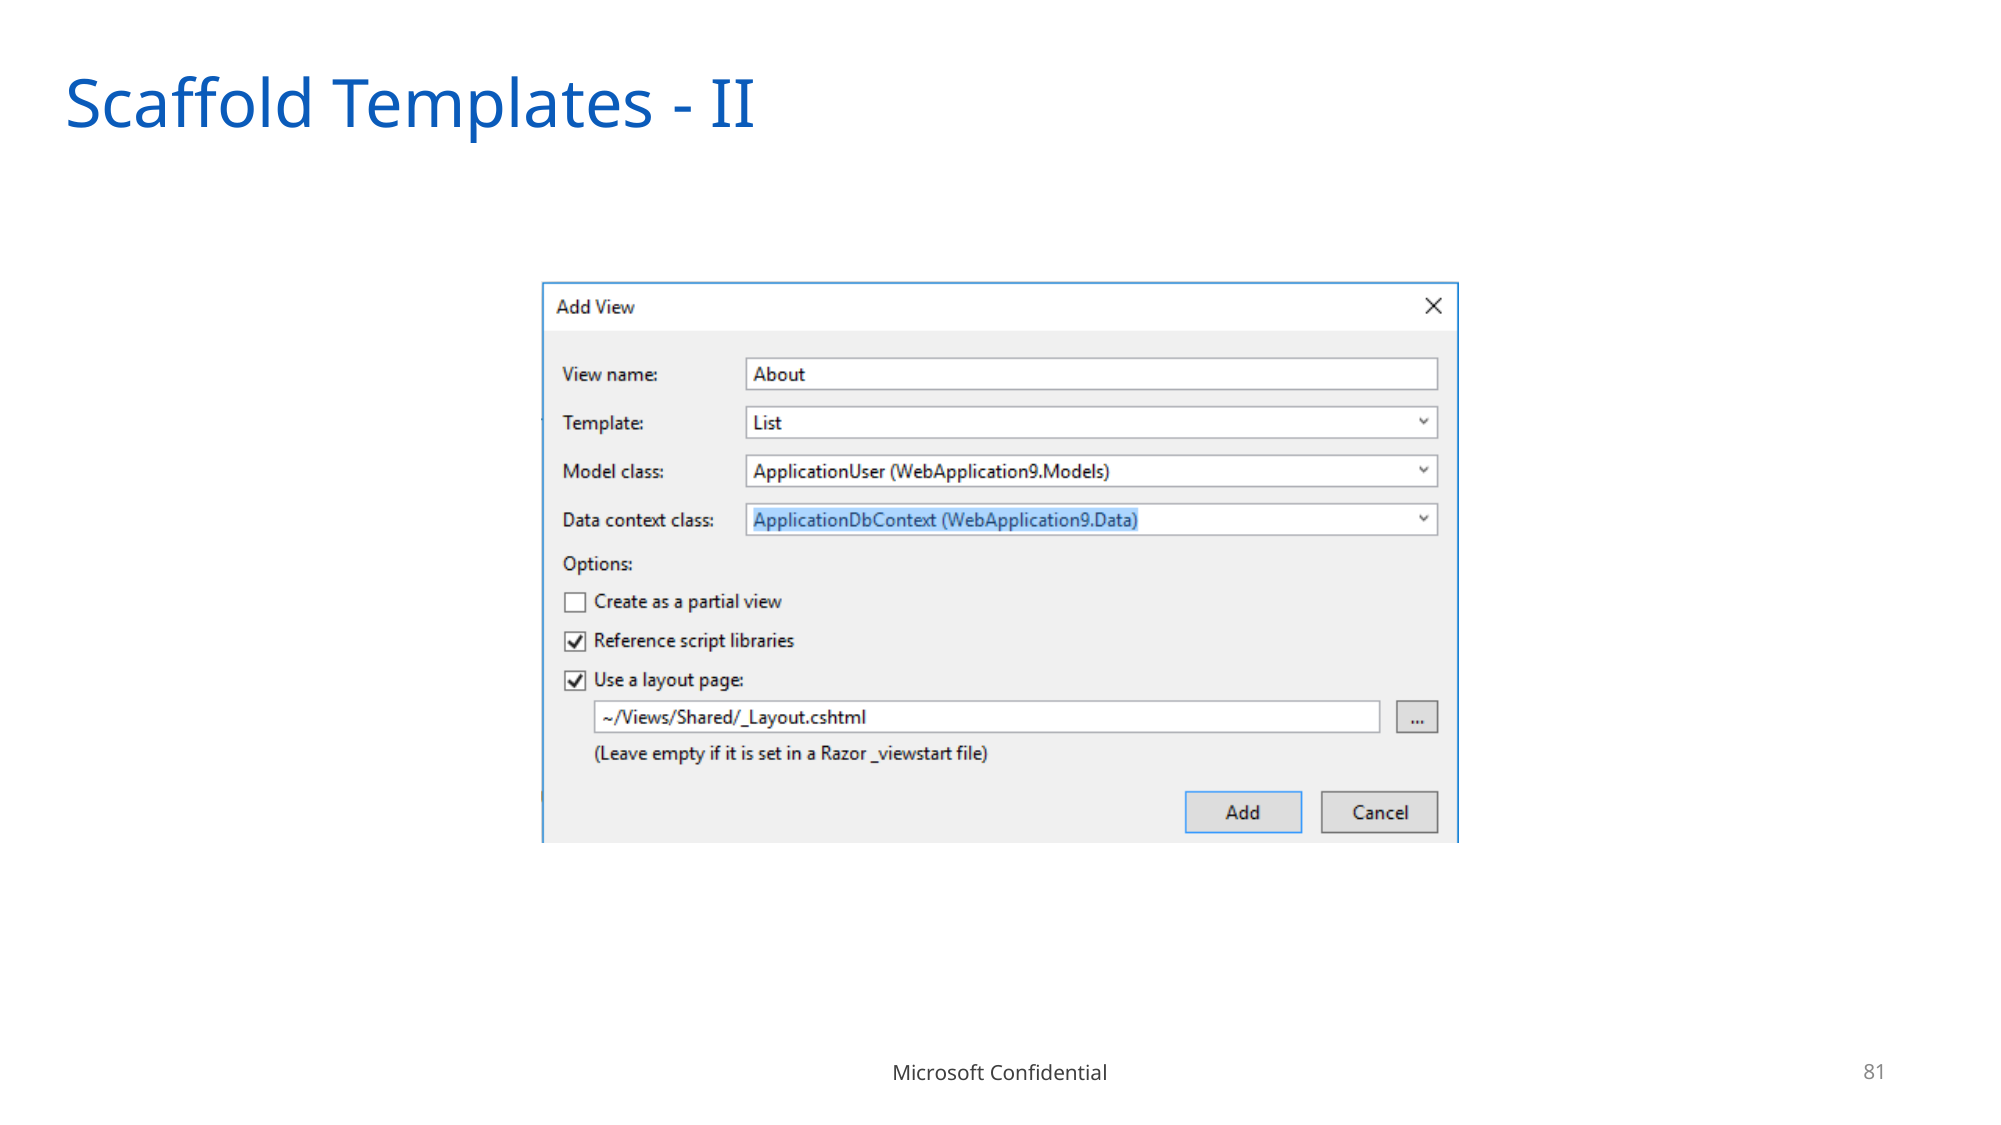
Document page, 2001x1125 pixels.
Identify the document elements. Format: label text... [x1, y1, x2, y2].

picture [541, 281, 1459, 843]
slide_number 81 [1451, 1042, 1902, 1103]
title Scaffold Templates - II [50, 50, 1900, 163]
